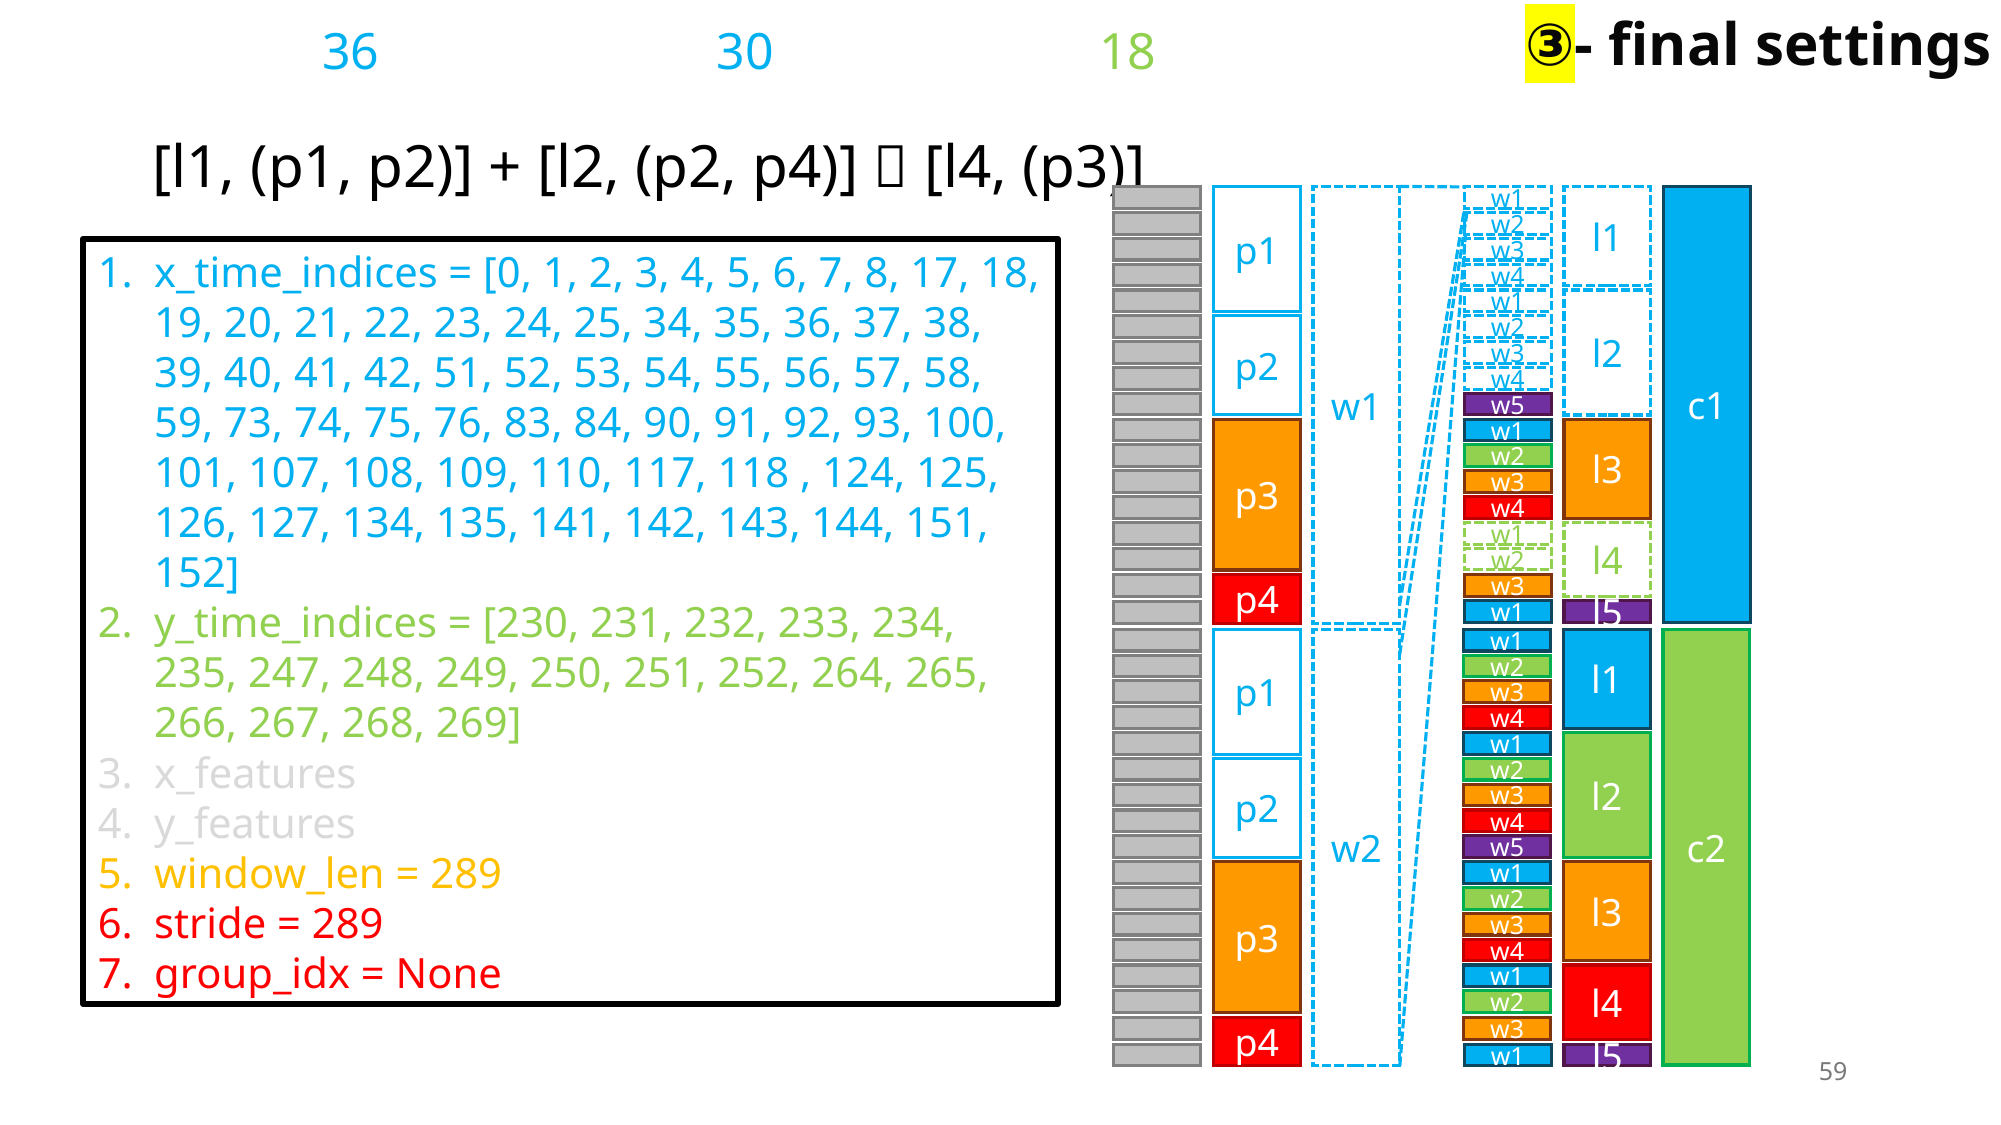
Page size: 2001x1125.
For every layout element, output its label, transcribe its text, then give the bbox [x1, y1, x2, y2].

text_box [1113, 185, 1751, 1067]
text_box x_time_indices = [0, 1, 2, 3, 4, 5, 6, 7, 8, 17, 18, 19, 20, 21, 22, 23, 24, 25, 34, 35, 36, 37, 38, 39, 40, 41, 42, 51, 52, 53, 54, 55, 56, 57, 58, 59, 73, 74, 75, 76, 83, 84, 90, 91, 92, 93, 100, 101, 107, 108, 109, 110, 117, 118 , 124, 125, 126, 127, 134, 135, 141, 142, 143, 144, 151, 152] y_time_indices = [230, 231, 232, 233, 234, 235, 247, 248, 249, 250, 251, 252, 264, 265, 266, 267, 268, 269] x_features y_features window_len = 289 stride = 289 group_idx = None [83, 238, 1058, 1004]
text_box 36 30 18 [307, 12, 1172, 88]
slide_number 59 [1412, 1042, 1863, 1103]
text_box ③- final settings [1510, 0, 2000, 85]
title [l1, (p1, p2)] + [l2, (p2, p4)]  [l4, (p3)] [137, 59, 1863, 278]
